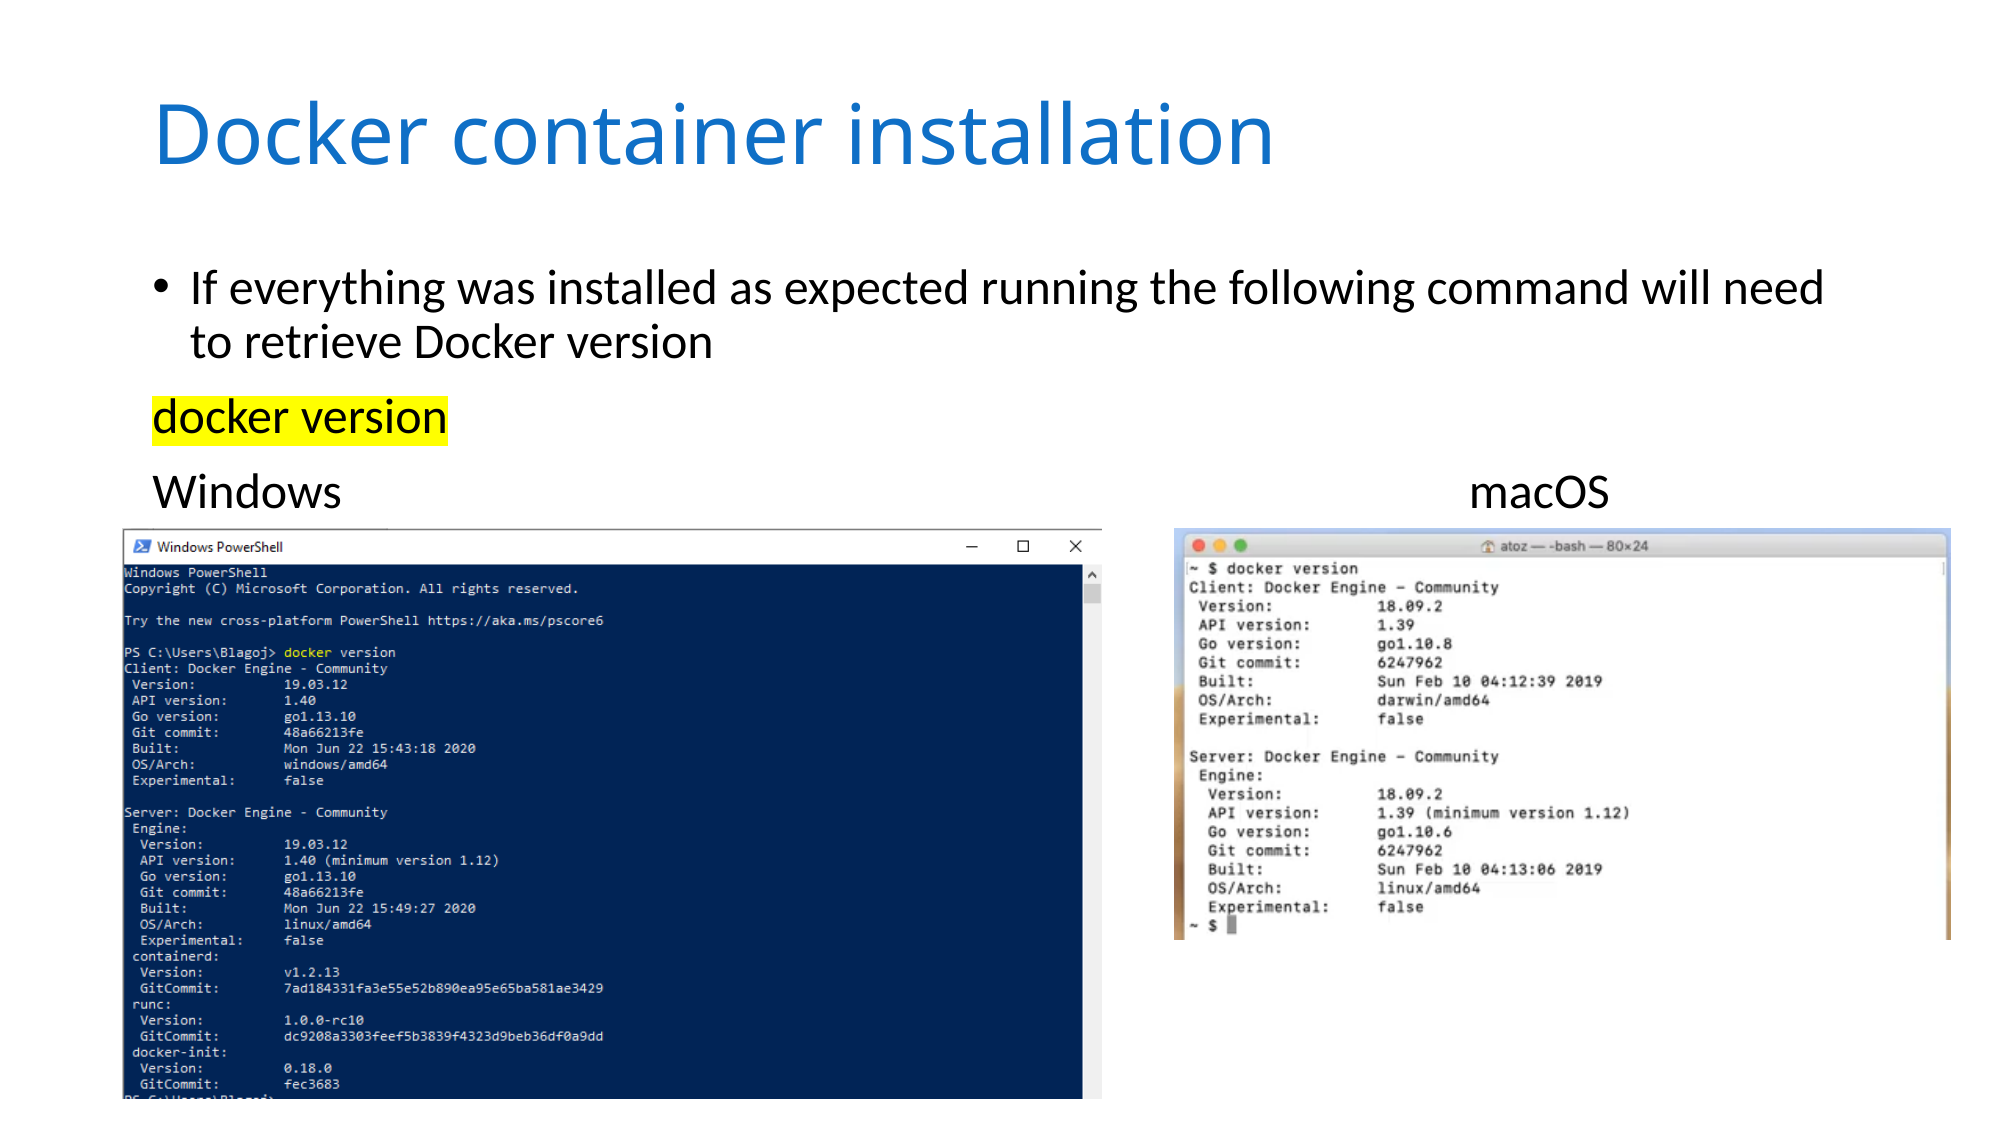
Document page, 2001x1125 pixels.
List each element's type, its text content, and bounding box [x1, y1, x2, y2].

list If everything was installed as expected running the following command will need to retrieve Docker version docker version Windows macOS [137, 254, 1863, 1014]
title Docker container installation [137, 59, 1863, 217]
picture [1174, 528, 1951, 940]
picture [122, 528, 1102, 1099]
